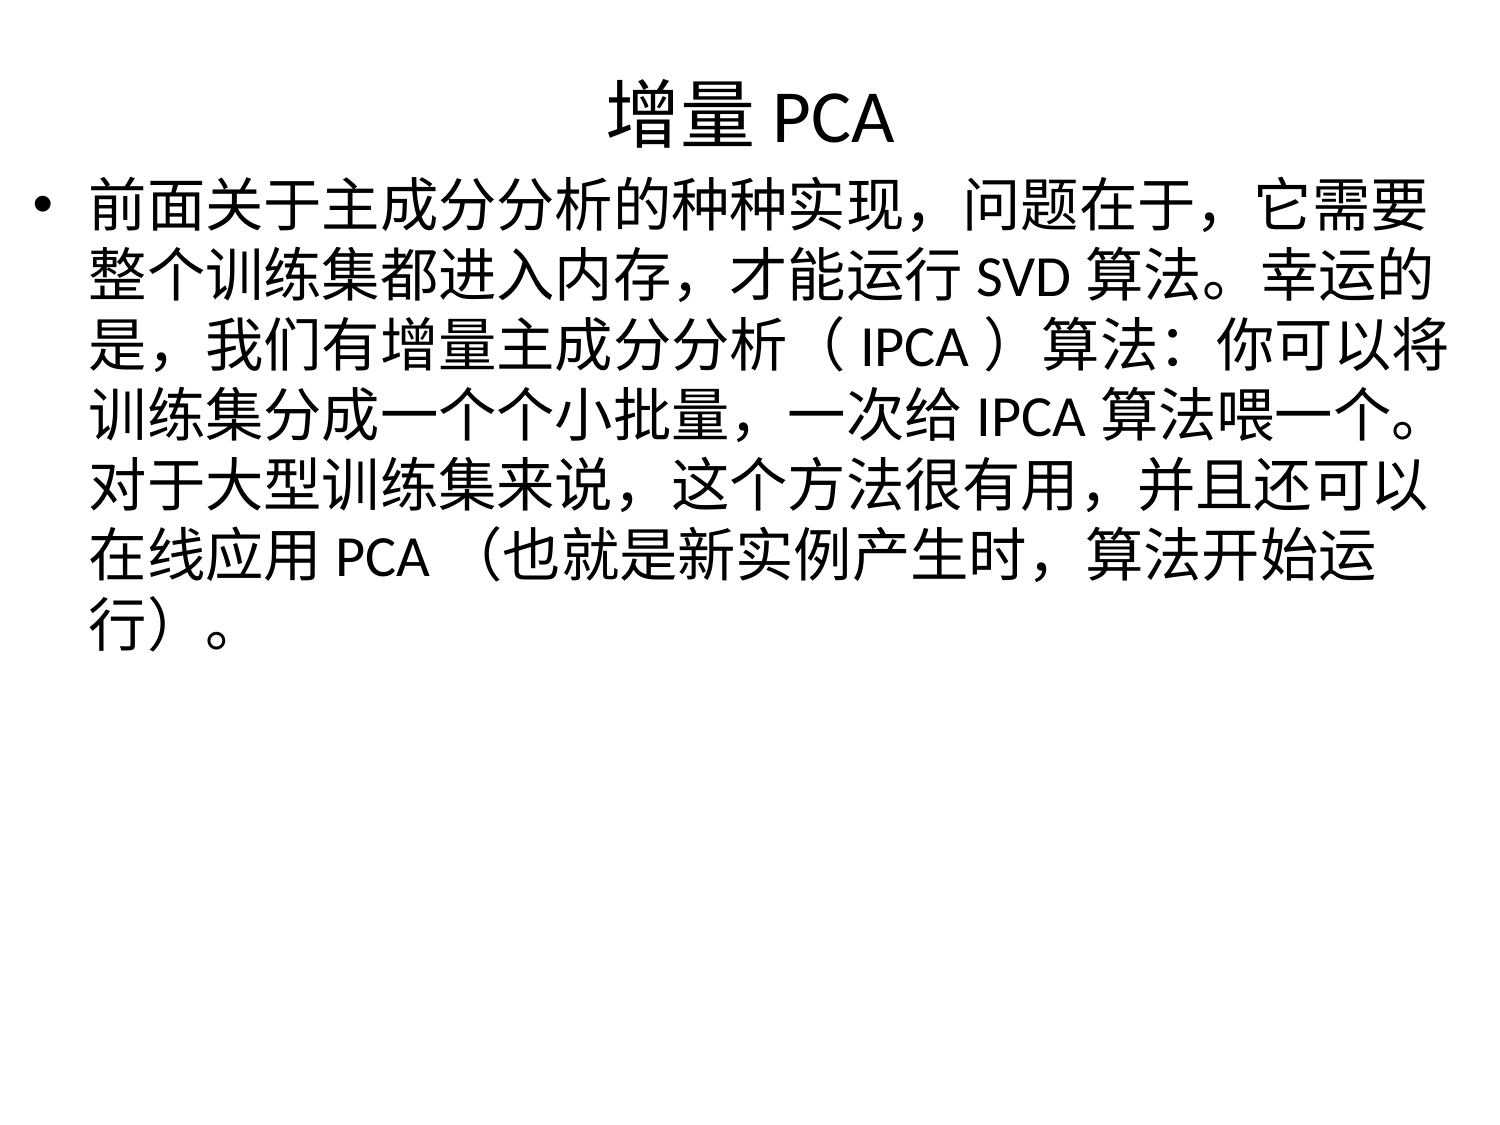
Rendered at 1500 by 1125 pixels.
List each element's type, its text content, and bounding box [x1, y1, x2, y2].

list 前面关于主成分分析的种种实现，问题在于，它需要整个训练集都进入内存，才能运行SVD算法。幸运的是，我们有增量主成分分析（IPCA）算法：你可以将训练集分成一个个小批量，一次给IPCA算法喂一个。对于大型训练集来说，这个方法很有用，并且还可以在线应用PCA（也就是新实例产生时，算法开始运行）。 [17, 160, 1500, 1005]
title 增量PCA [75, 19, 1425, 160]
